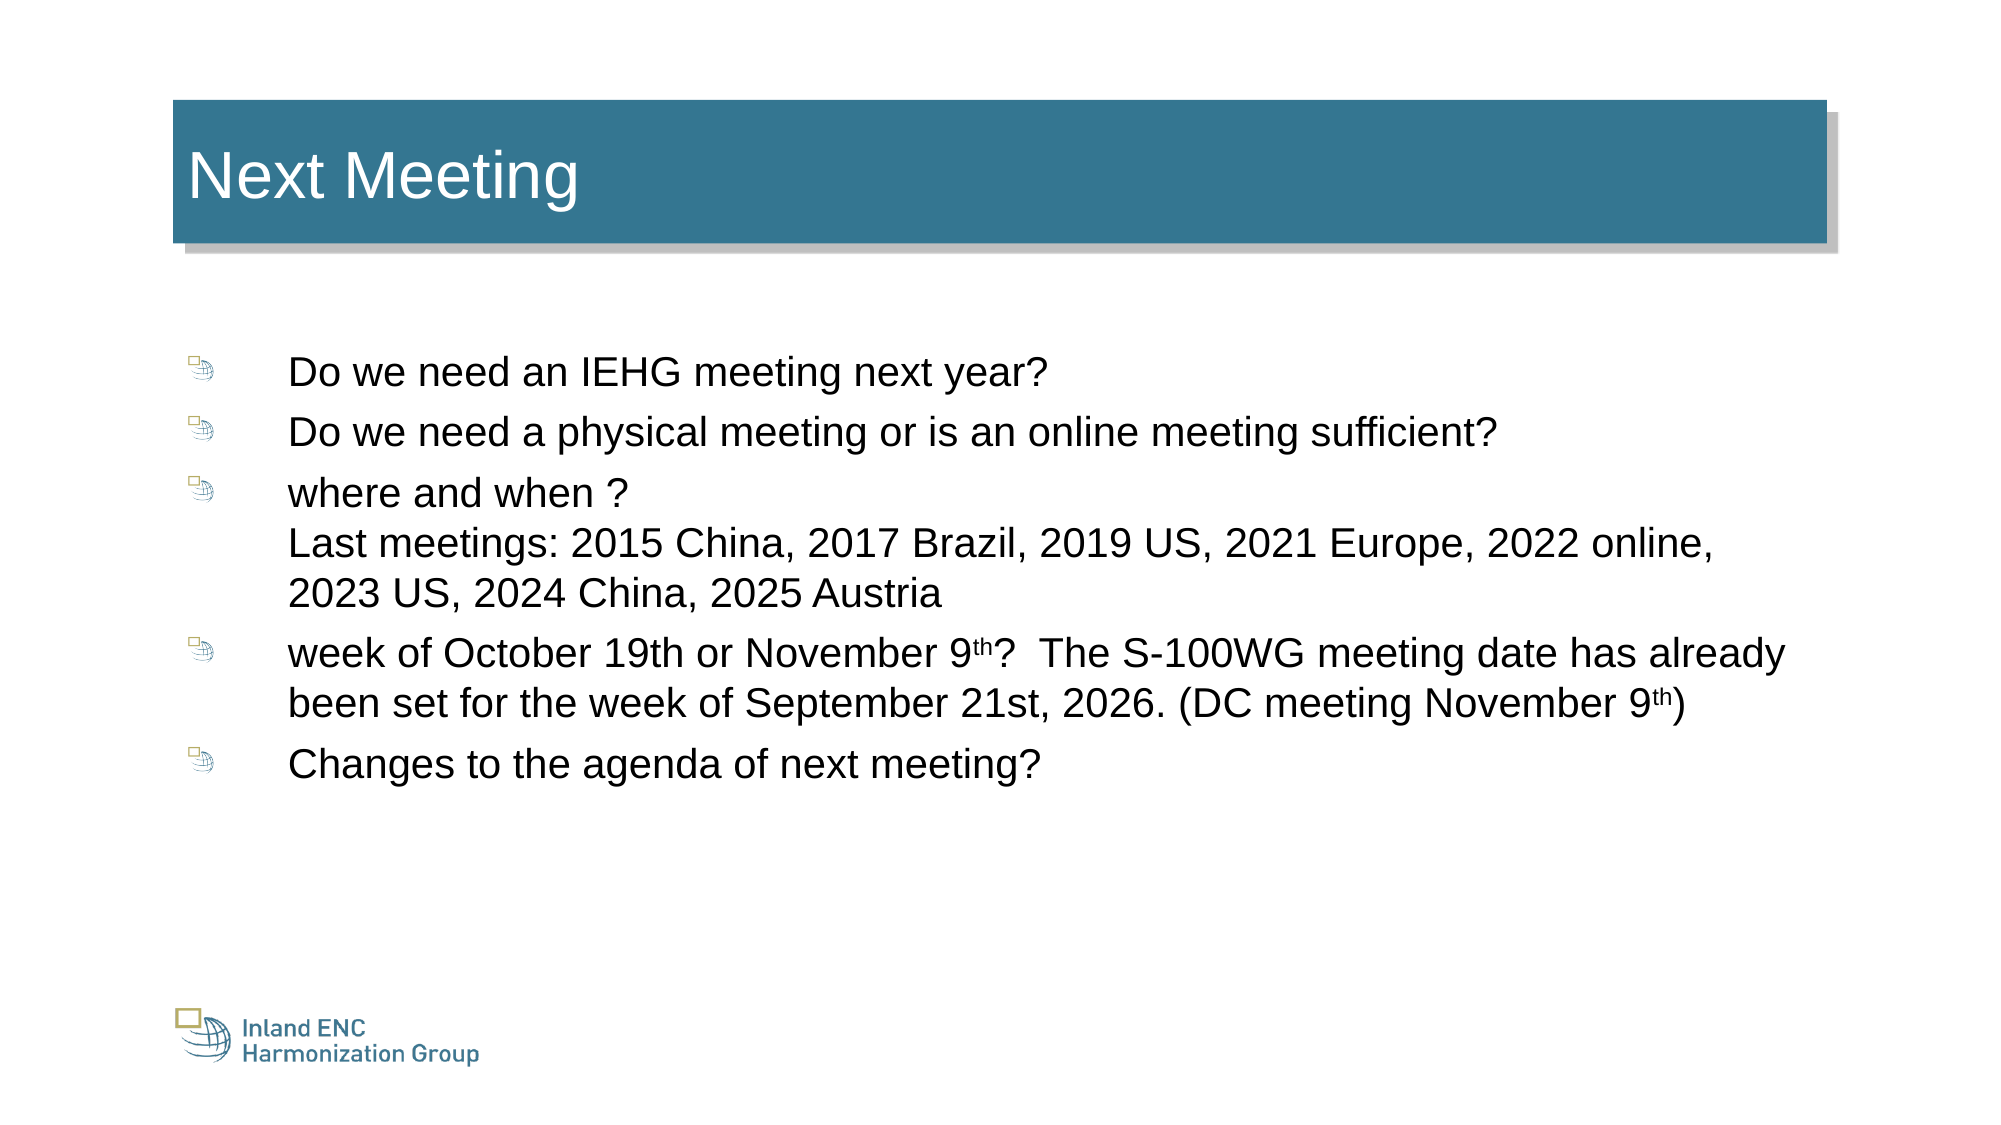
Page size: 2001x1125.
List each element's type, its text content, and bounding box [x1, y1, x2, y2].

text_box Do we need an IEHG meeting next year? Do we need a physical meeting or is an online meeting sufficient? where and when ? Last meetings: 2015 China, 2017 Brazil, 2019 US, 2021 Europe, 2022 online, 2023 US, 2024 China, 2025 Austria week of October 19th or November 9th? The S-100WG meeting date has already been set for the week of September 21st, 2026. (DC meeting November 9th) Changes to the agenda of next meeting? [173, 337, 1827, 964]
picture [187, 636, 216, 666]
picture [187, 355, 216, 385]
picture [187, 746, 216, 777]
picture [187, 475, 216, 506]
text_box Next Meeting [173, 99, 1827, 244]
picture [187, 415, 216, 445]
picture [173, 1006, 481, 1068]
